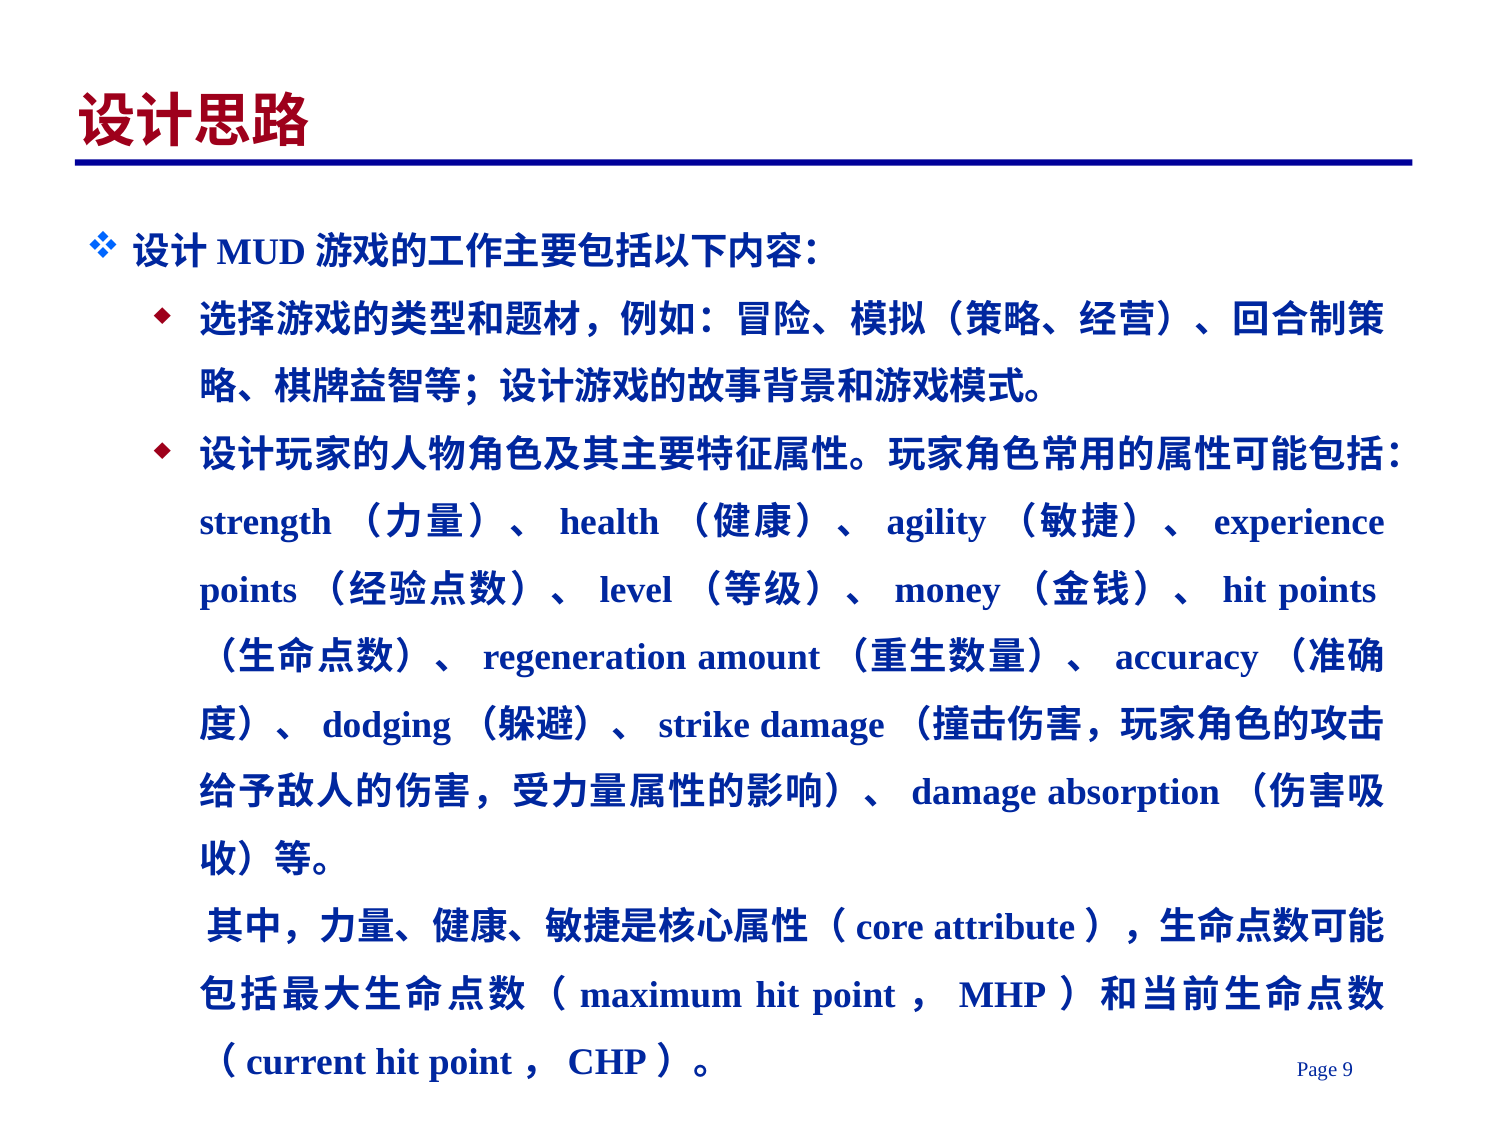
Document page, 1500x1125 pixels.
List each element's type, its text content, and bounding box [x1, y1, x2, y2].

list 设计MUD游戏的工作主要包括以下内容： 选择游戏的类型和题材，例如：冒险、模拟（策略、经营）、回合制策略、棋牌益智等；设计游戏的故事背景和游戏模式。 设计玩家的人物角色及其主要特征属性。玩家角色常用的属性可能包括：strength（力量）、health（健康）、agility（敏捷）、experience points（经验点数）、level（等级）、money（金钱）、hit points（生命点数）、regeneration amount（重生数量）、accuracy（准确度）、dodging（躲避）、strike damage（撞击伤害，玩家角色的攻击给予敌人的伤害，受力量属性的影响）、damage absorption（伤害吸收）等。 其中，力量、健康、敏捷是核心属性（core attribute），生命点数可能包括最大生命点数（maximum hit point，MHP）和当前生命点数（current hit point，CHP）。 [62, 197, 1401, 1029]
title 设计思路 [62, 48, 1401, 162]
